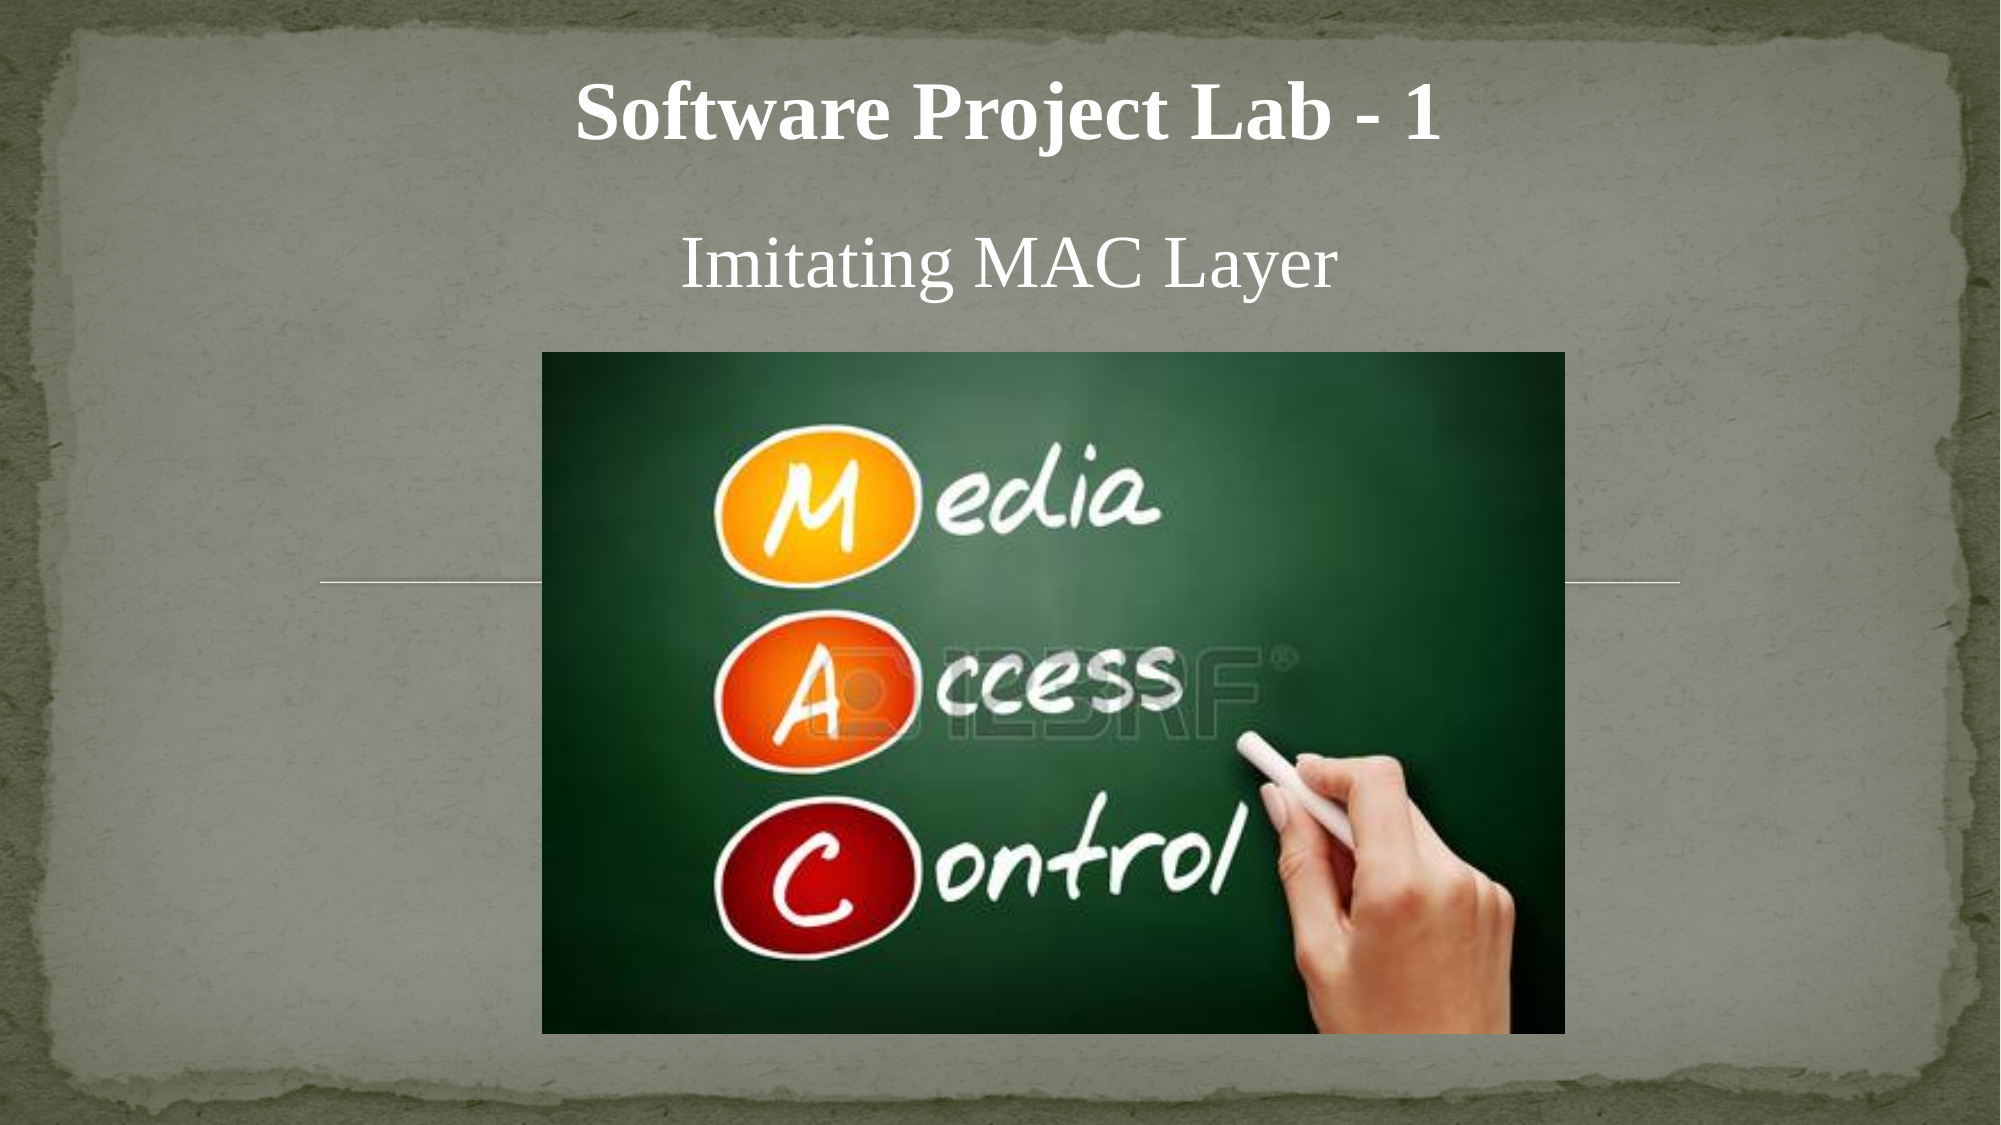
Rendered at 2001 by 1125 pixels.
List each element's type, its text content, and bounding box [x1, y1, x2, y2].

picture [542, 352, 1565, 1034]
text_box Software Project Lab - 1 [314, 48, 1705, 164]
text_box Imitating MAC Layer [314, 204, 1705, 310]
